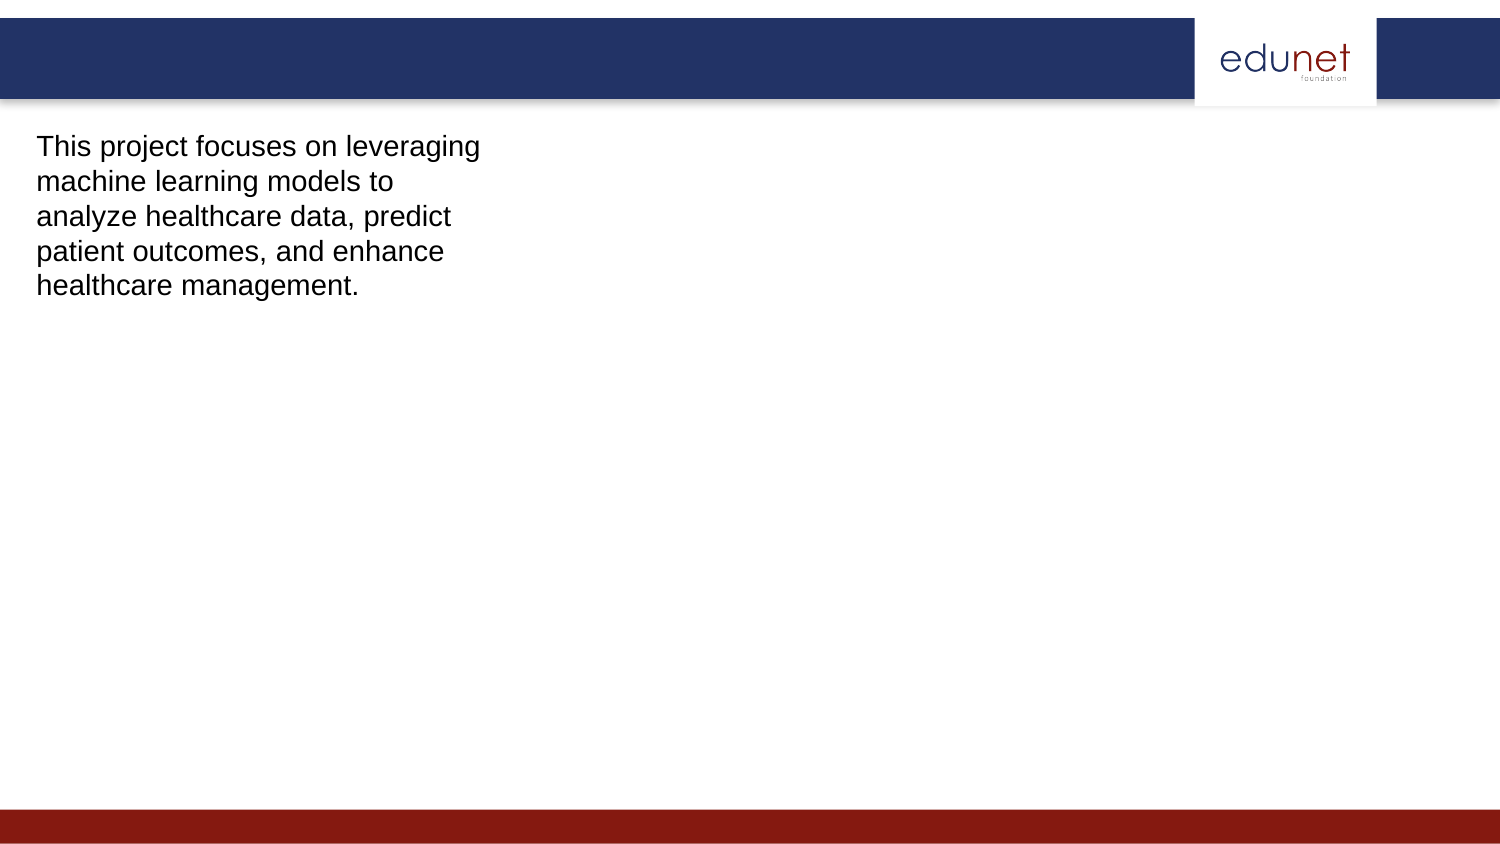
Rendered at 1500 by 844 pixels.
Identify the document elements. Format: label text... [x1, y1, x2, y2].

title This project focuses on leveraging machine learning models to analyze healthcare data, predict patient outcomes, and enhance healthcare management. [21, 111, 504, 165]
picture [1215, 38, 1356, 86]
text_box [21, 173, 893, 796]
